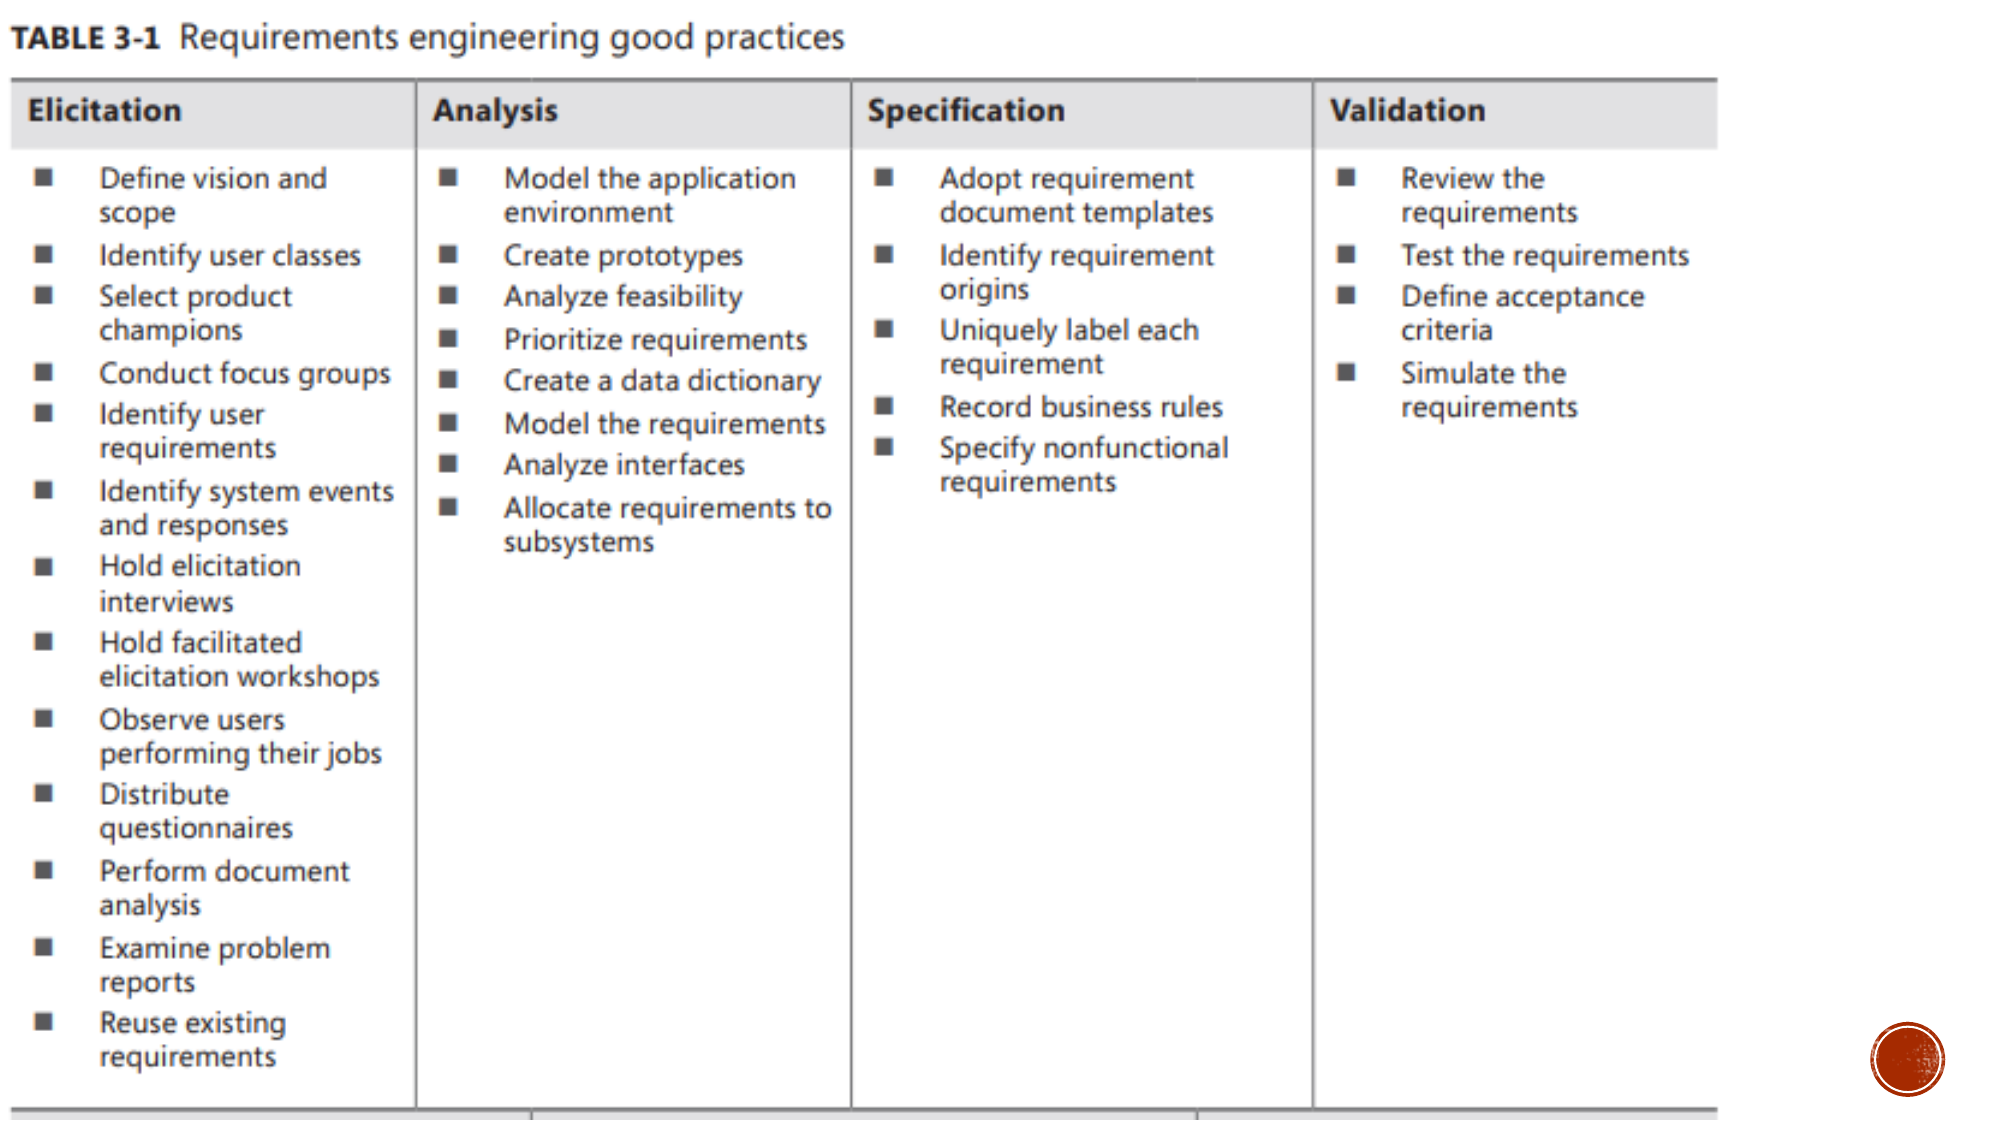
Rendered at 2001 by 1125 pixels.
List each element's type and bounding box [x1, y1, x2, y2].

picture [0, 0, 1728, 1120]
